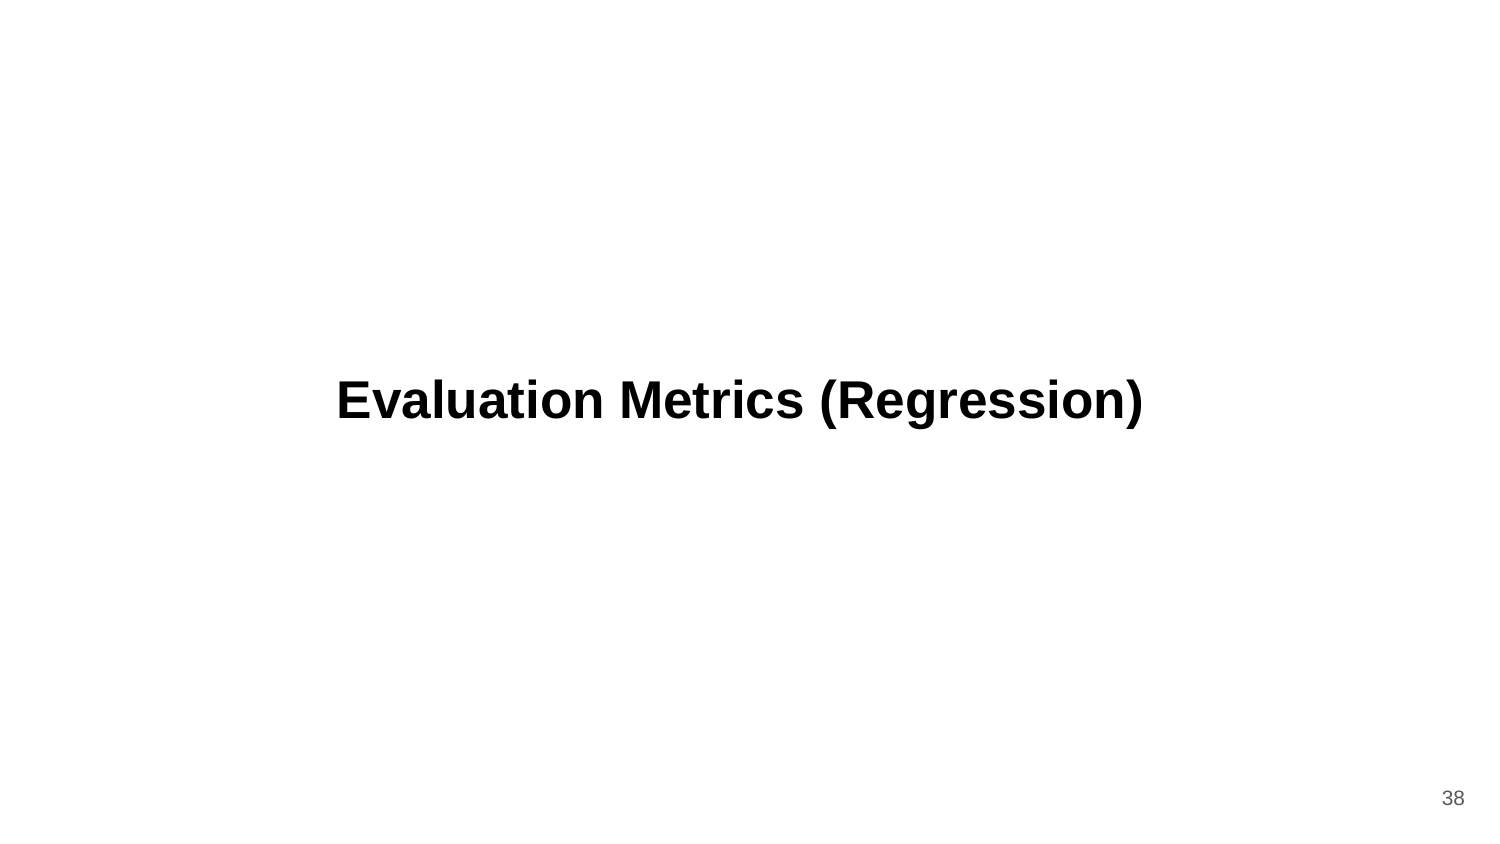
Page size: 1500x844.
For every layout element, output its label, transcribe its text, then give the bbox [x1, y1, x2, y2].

slide_number ‹#› [1389, 764, 1480, 830]
title Evaluation Metrics (Regression) [41, 351, 1440, 445]
